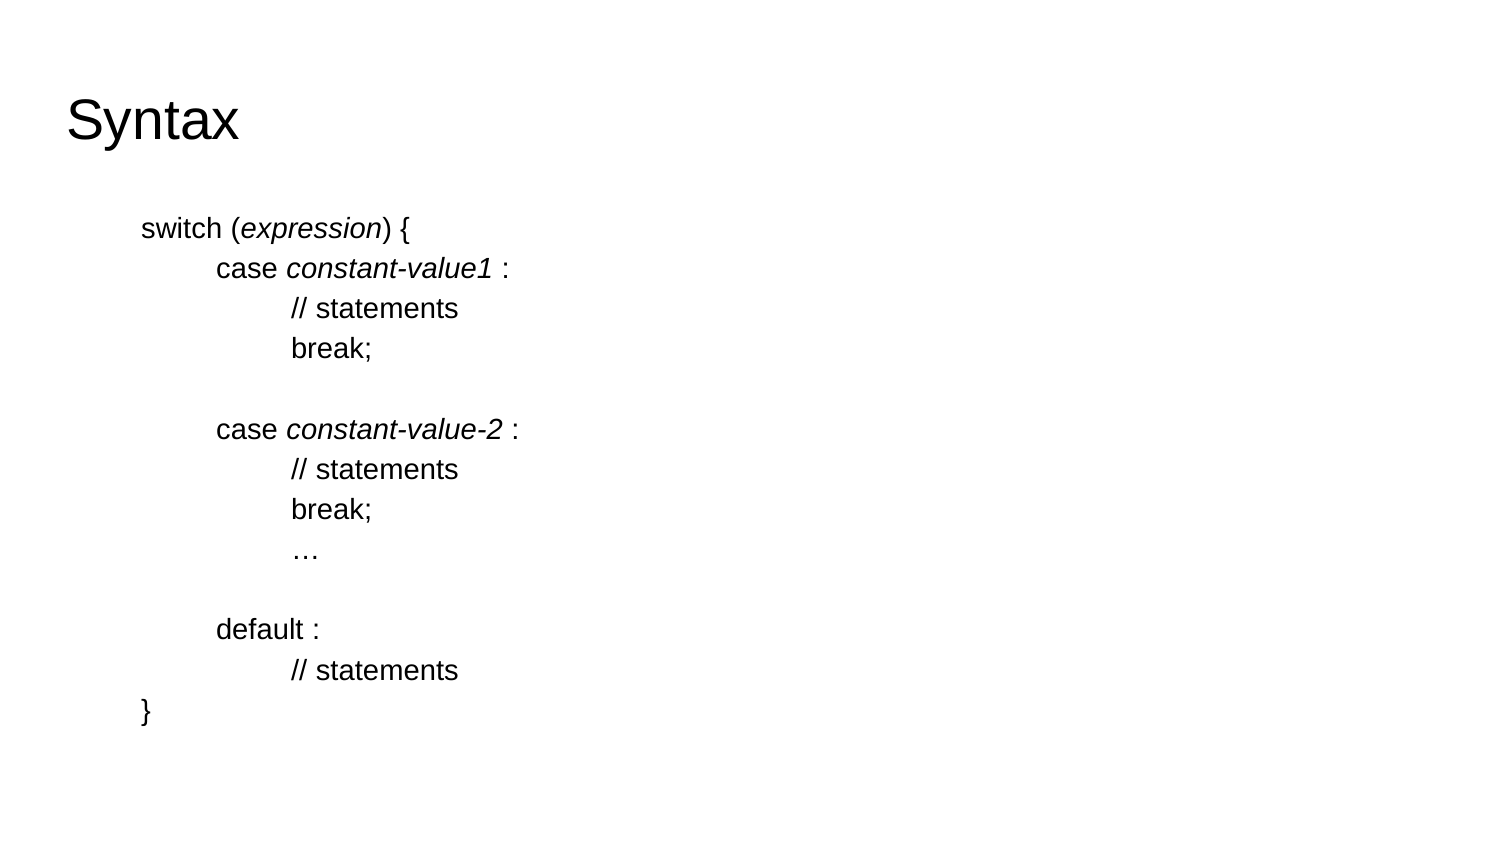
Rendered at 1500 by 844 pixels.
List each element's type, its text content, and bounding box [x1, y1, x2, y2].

list switch (expression) { case constant-value1 : // statements break; case constant-value-2 : // statements break; … default : // statements } [51, 189, 1449, 750]
title Syntax [51, 72, 1449, 167]
